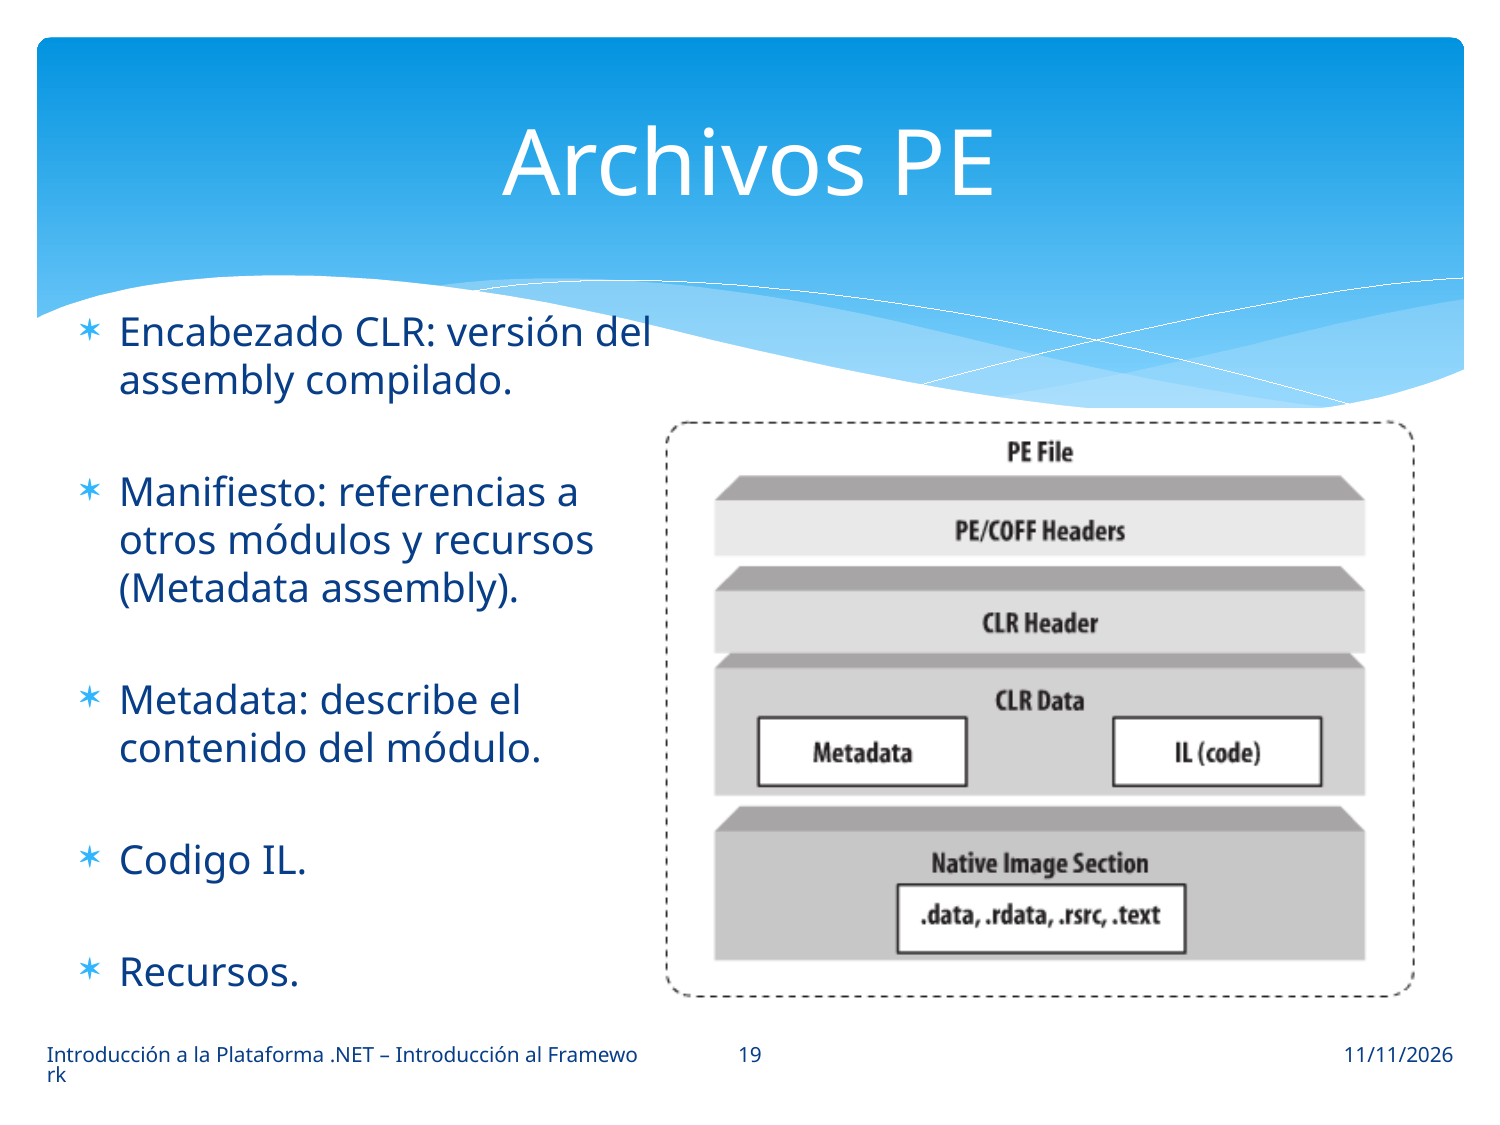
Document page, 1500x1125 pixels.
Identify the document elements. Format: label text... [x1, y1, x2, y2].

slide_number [847, 1025, 1469, 1086]
list Encabezado CLR: versión del assembly compilado. Manifiesto: referencias a otros módulos y recursos (Metadata assembly). Metadata: describe el contenido del módulo. Codigo IL. Recursos. [64, 299, 691, 1005]
slide_number 19 [654, 1025, 846, 1086]
title Archivos PE [75, 55, 1425, 261]
footer Introducción a la Plataforma .NET – Introducción al Framework [31, 1025, 653, 1086]
picture [643, 408, 1448, 1012]
